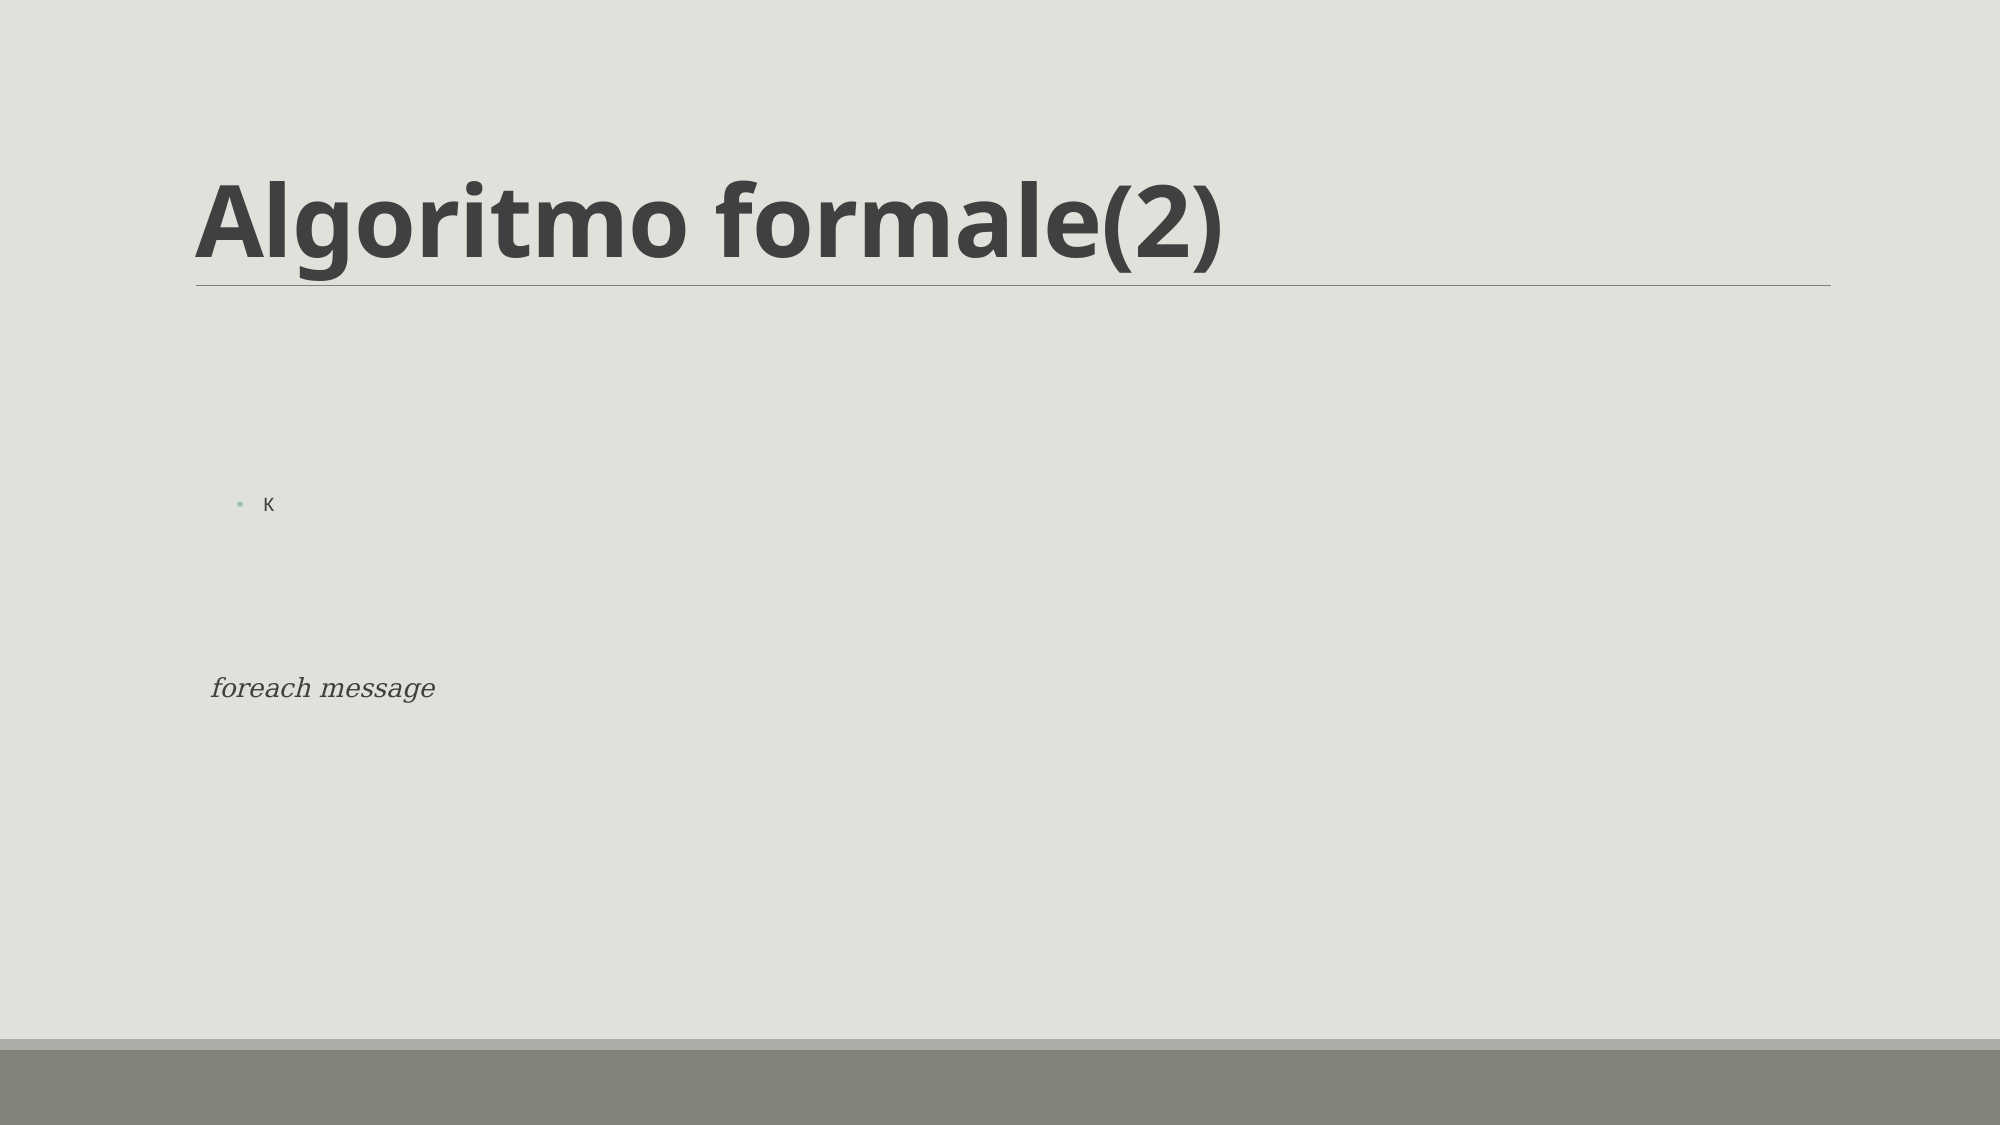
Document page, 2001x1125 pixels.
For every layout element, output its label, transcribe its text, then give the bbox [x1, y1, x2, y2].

title Algoritmo formale(2) [180, 47, 1830, 285]
